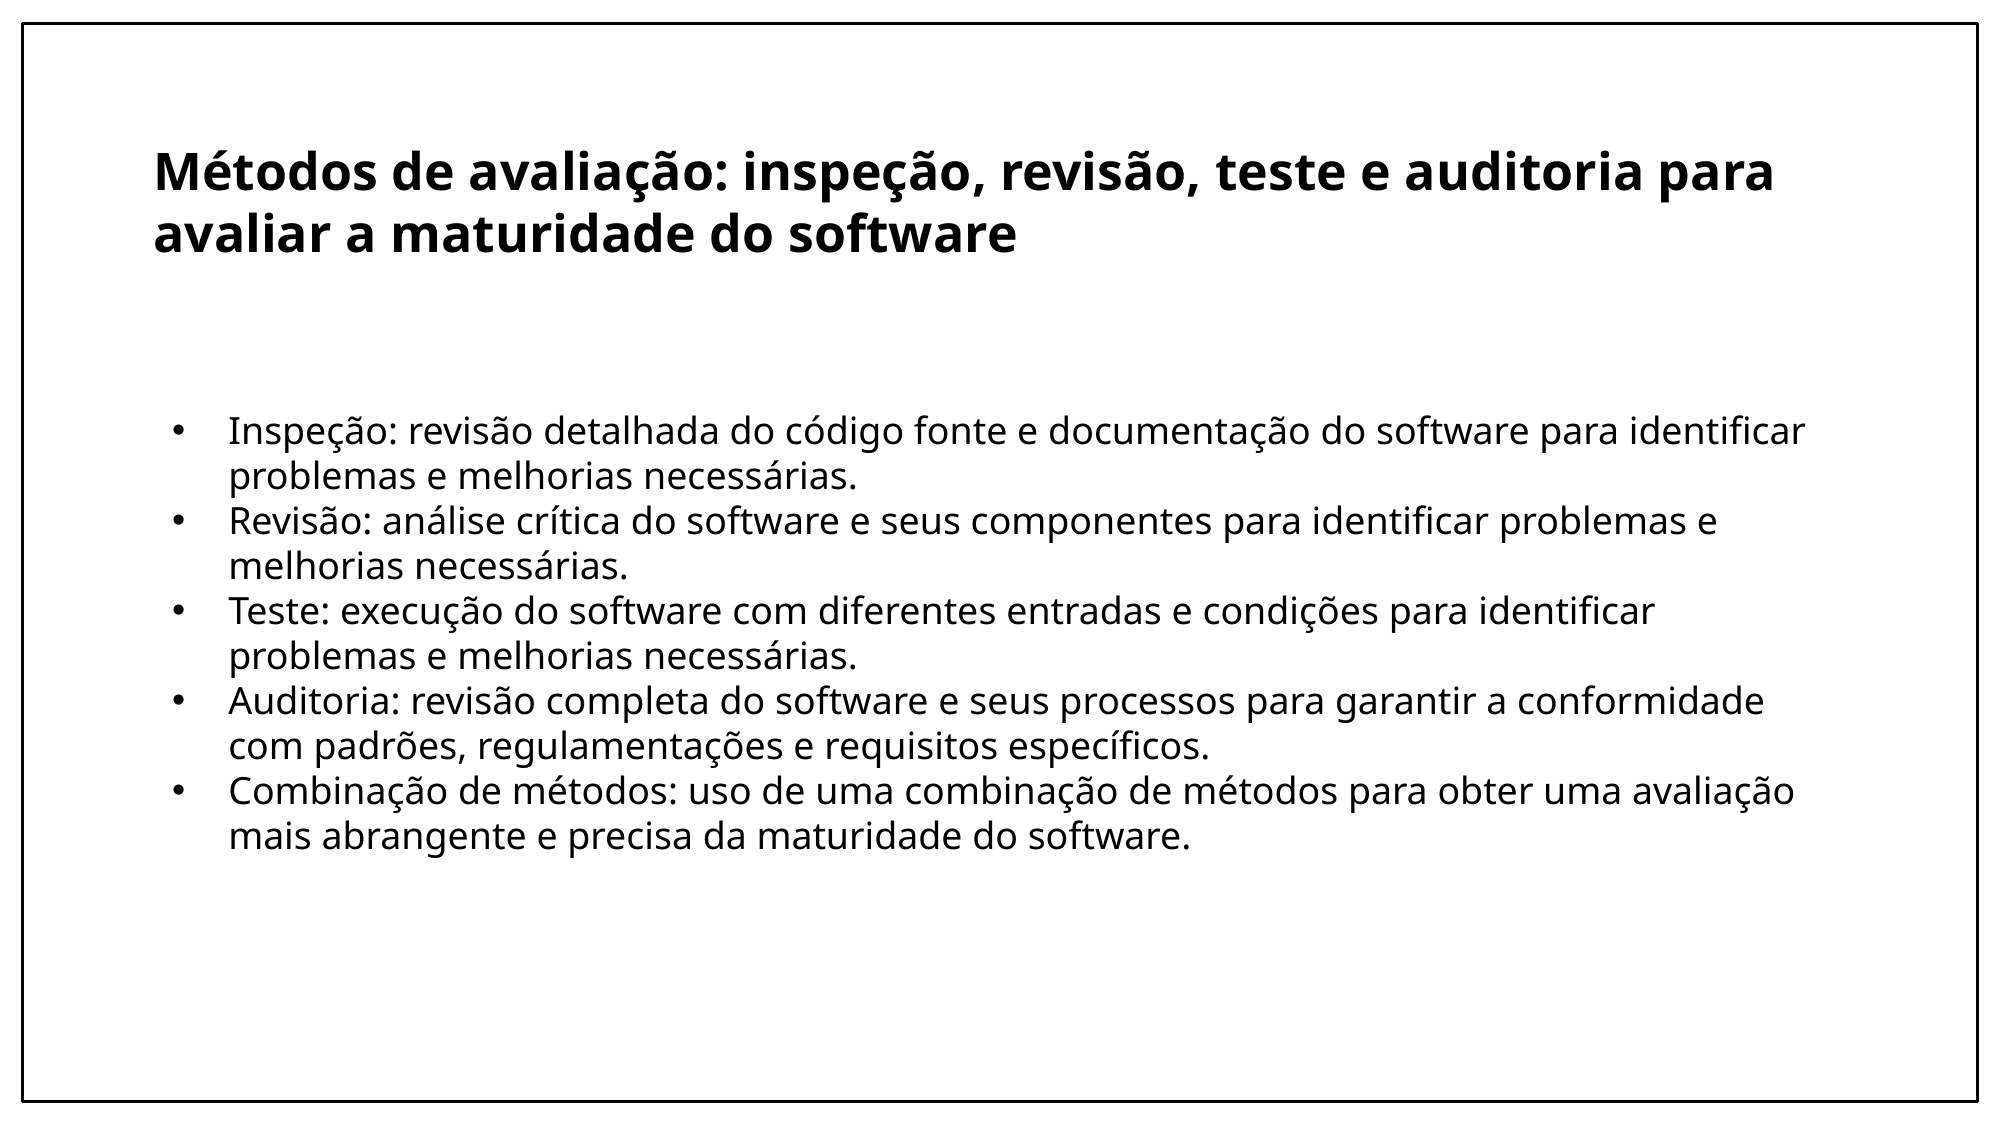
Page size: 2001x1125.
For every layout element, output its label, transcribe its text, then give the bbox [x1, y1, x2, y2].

subtitle Inspeção: revisão detalhada do código fonte e documentação do software para identificar problemas e melhorias necessárias. Revisão: análise crítica do software e seus componentes para identificar problemas e melhorias necessárias. Teste: execução do software com diferentes entradas e condições para identificar problemas e melhorias necessárias. Auditoria: revisão completa do software e seus processos para garantir a conformidade com padrões, regulamentações e requisitos específicos. Combinação de métodos: uso de uma combinação de métodos para obter uma avaliação mais abrangente e precisa da maturidade do software. [138, 392, 1862, 1002]
title Métodos de avaliação: inspeção, revisão, teste e auditoria para avaliar a maturidade do software [138, 123, 1824, 279]
